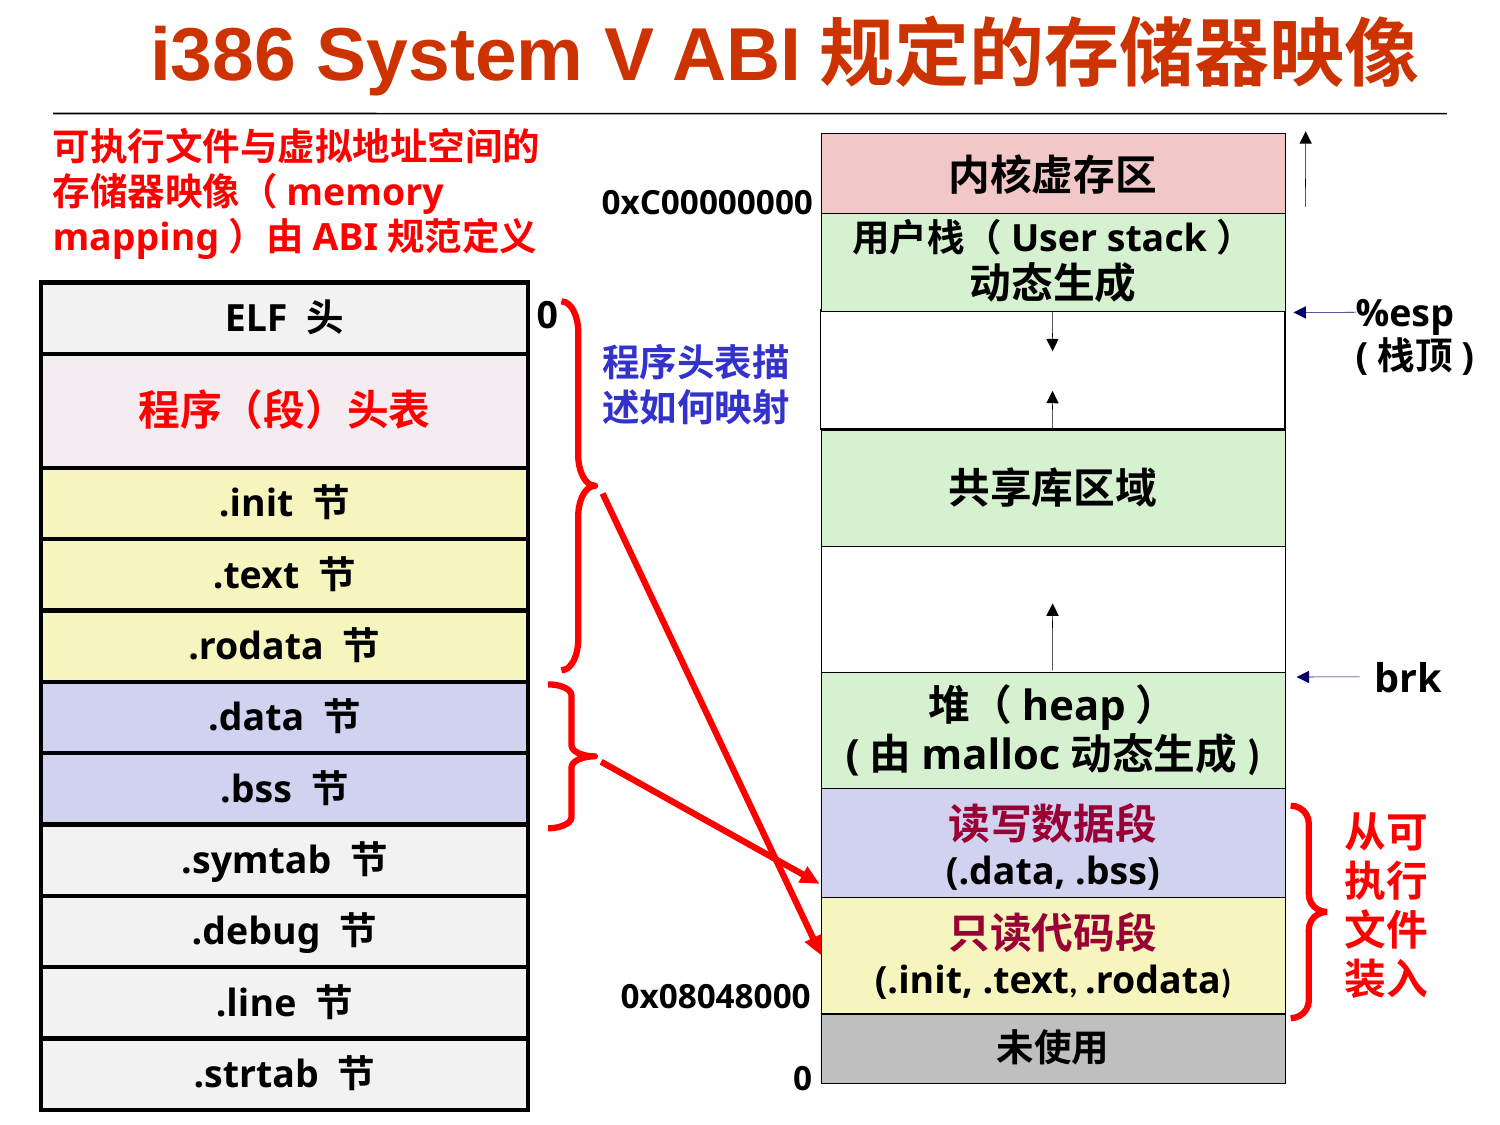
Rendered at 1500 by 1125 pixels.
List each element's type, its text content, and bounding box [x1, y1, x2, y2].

text_box 0x08048000 [605, 970, 820, 1024]
text_box 内核虚存区 [820, 133, 1286, 213]
text_box [791, 892, 822, 955]
text_box 用户栈（User stack） 动态生成 [820, 213, 1286, 312]
text_box [820, 546, 1286, 671]
text_box 只读代码段 (.init, .text, .rodata) [820, 897, 1286, 1014]
text_box 共享库区域 [820, 430, 1286, 546]
text_box .strtab 节 [40, 1038, 529, 1110]
text_box 程序头表描述如何映射 [587, 331, 806, 437]
text_box 可执行文件与虚拟地址空间的存储器映像（memory mapping）由ABI规范定义 [37, 115, 560, 266]
text_box .debug 节 [40, 895, 529, 967]
text_box [561, 301, 596, 671]
text_box [1046, 390, 1059, 432]
text_box .symtab 节 [40, 824, 529, 895]
text_box 0 [529, 286, 575, 346]
text_box 堆（heap） (由malloc动态生成) [820, 671, 1286, 787]
text_box 读写数据段 (.data, .bss) [820, 787, 1286, 897]
text_box .rodata 节 [40, 610, 529, 682]
text_box .line 节 [40, 967, 529, 1038]
text_box %esp (栈顶) [1355, 284, 1476, 387]
text_box .text 节 [40, 540, 529, 610]
text_box 未使用 [820, 1014, 1286, 1084]
text_box ELF 头 [40, 282, 529, 353]
text_box 0 [778, 1051, 828, 1107]
text_box 0xC00000000 [586, 176, 820, 230]
text_box [1046, 603, 1059, 671]
text_box [1290, 805, 1328, 1019]
text_box brk [1359, 649, 1457, 710]
title i386 System V ABI规定的存储器映像 [70, 0, 1500, 102]
text_box .data 节 [40, 682, 529, 753]
text_box 从可执行文件装入 [1329, 800, 1453, 1012]
text_box [1046, 311, 1059, 352]
text_box 程序（段）头表 [40, 353, 529, 467]
text_box .bss 节 [40, 753, 529, 824]
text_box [547, 684, 820, 884]
text_box .init 节 [40, 467, 529, 540]
text_box [1296, 670, 1360, 684]
text_box [1293, 306, 1357, 319]
text_box [820, 312, 1286, 429]
text_box [1299, 131, 1312, 207]
